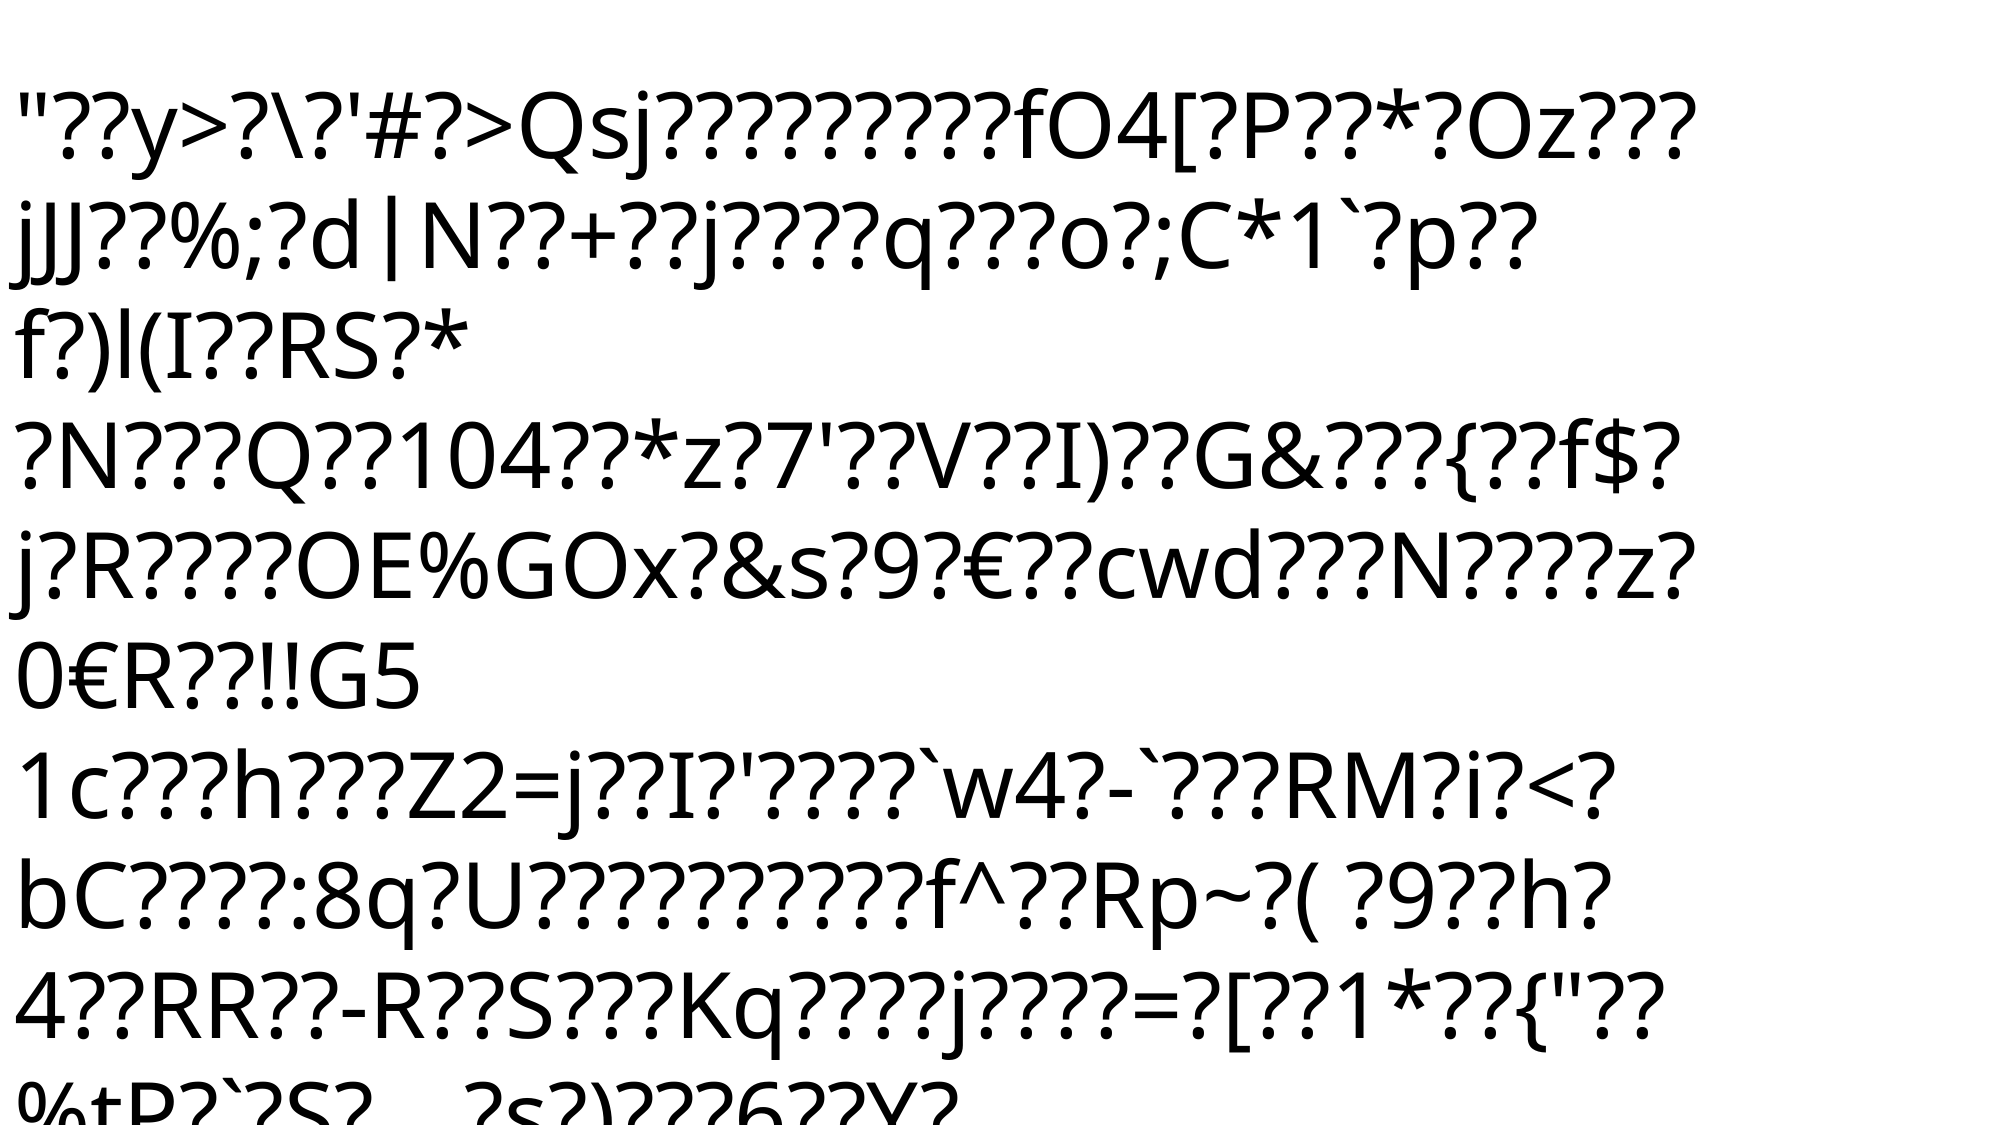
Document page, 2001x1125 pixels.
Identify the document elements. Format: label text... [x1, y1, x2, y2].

title "??y>?\?'#?>Qsj?????????fO4[?P??*?Oz???jJJ??%;?dN??+??j????q???o?;C*1`?p??f?)l(I??RS?* ?N???Q??104??*z?7'??V??I)??G&???{??f$?j?R????OE%GOx?&s?9?€??cwd???N????z? 0€R??!!G5 1c???h???Z2=j??I?'????`w4?-`???RM?i?<?bC????:8q?U??????????f^??Rp~?( ?9??h?4??RR??-R??S???Kq????j????=?[??1*??{"??%tP?`?S? ?s?)???6??Y? IkAWj??L?=???-c9\?? ZAN?????? A????4?F($(???@$S??5]????{d??€liu???@#?C??V?0?????N?€8??n?J??????? [0, 59, 1725, 278]
